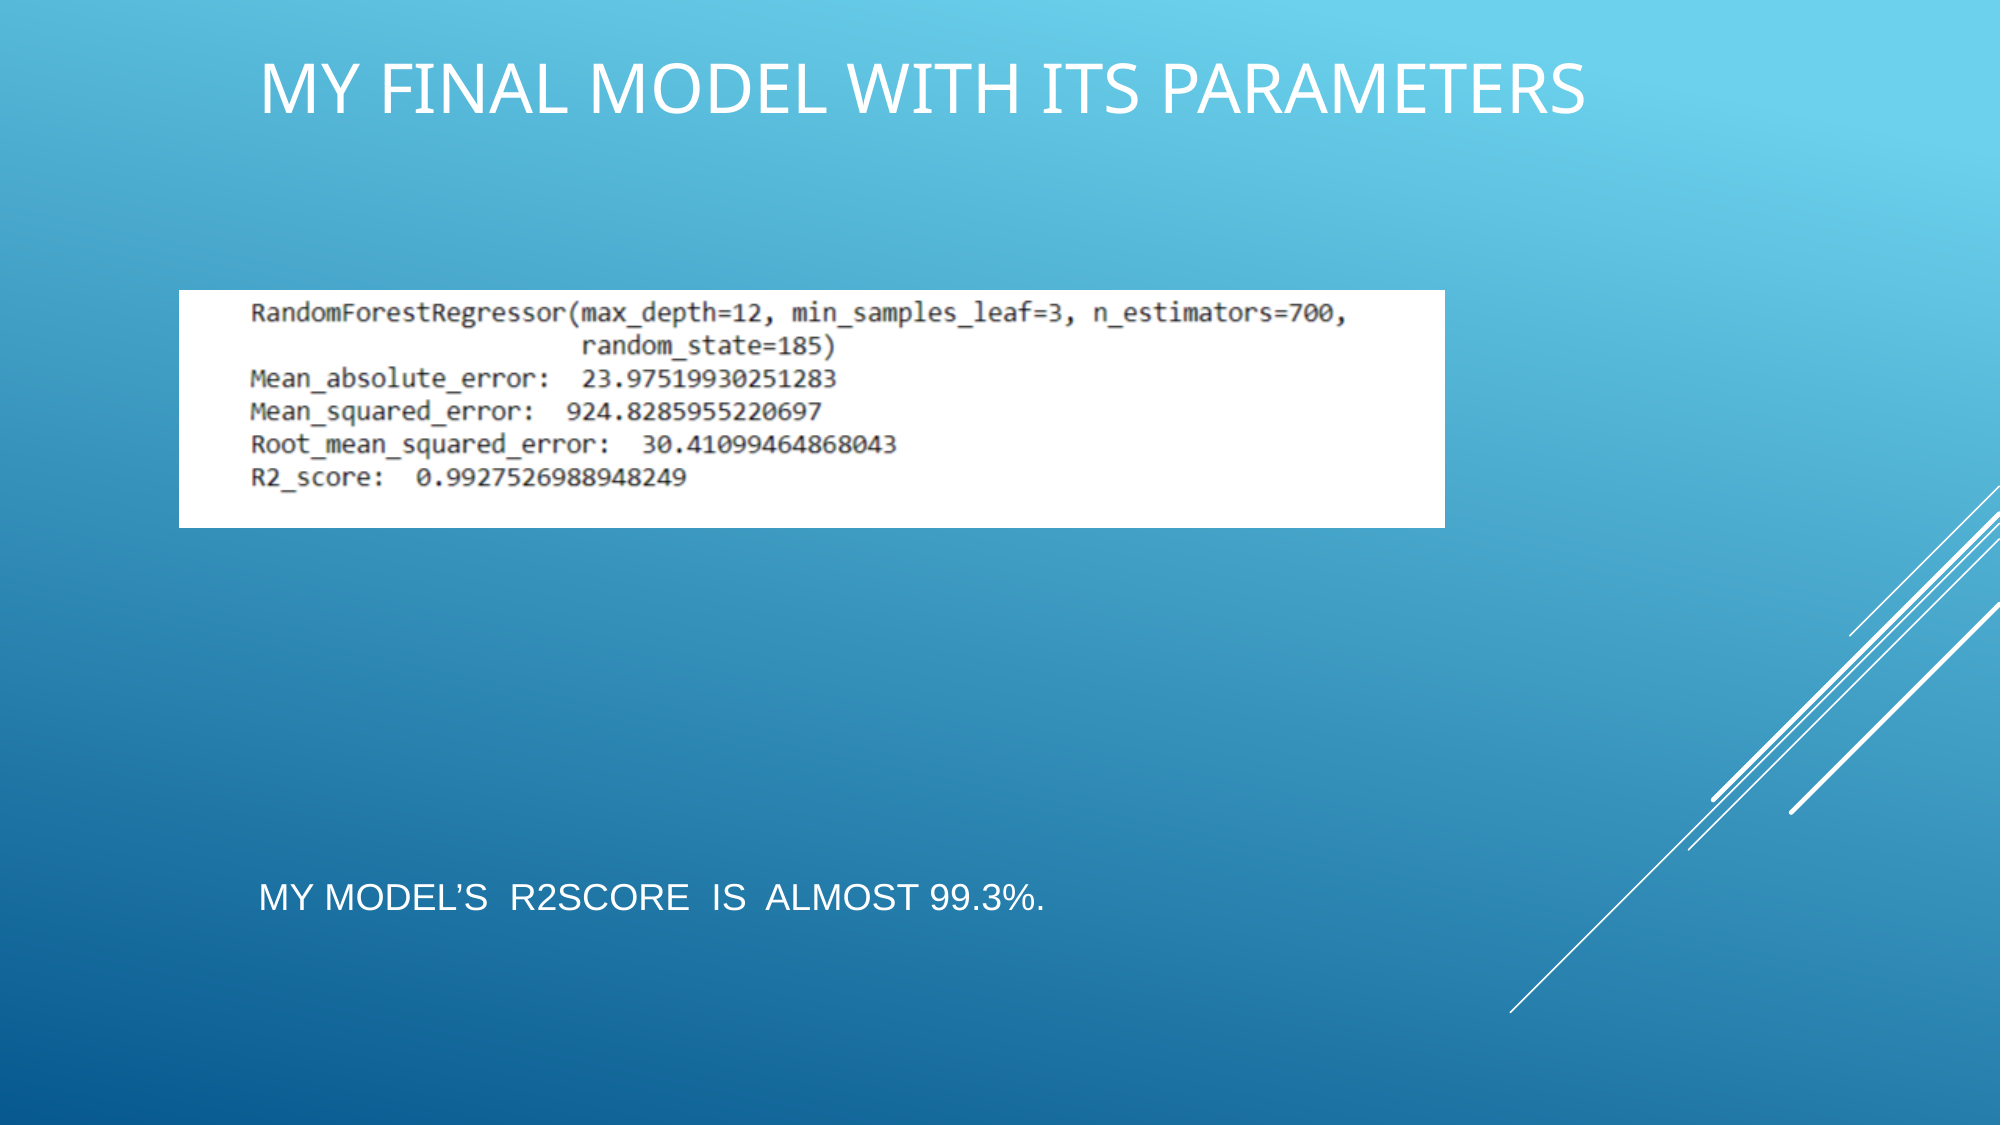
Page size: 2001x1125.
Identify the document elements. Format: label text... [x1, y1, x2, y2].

text_box MY MODEL’S R2SCORE IS ALMOST 99.3%. [243, 865, 1909, 926]
title My final model with its parameters [243, 37, 1887, 136]
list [179, 289, 1446, 528]
